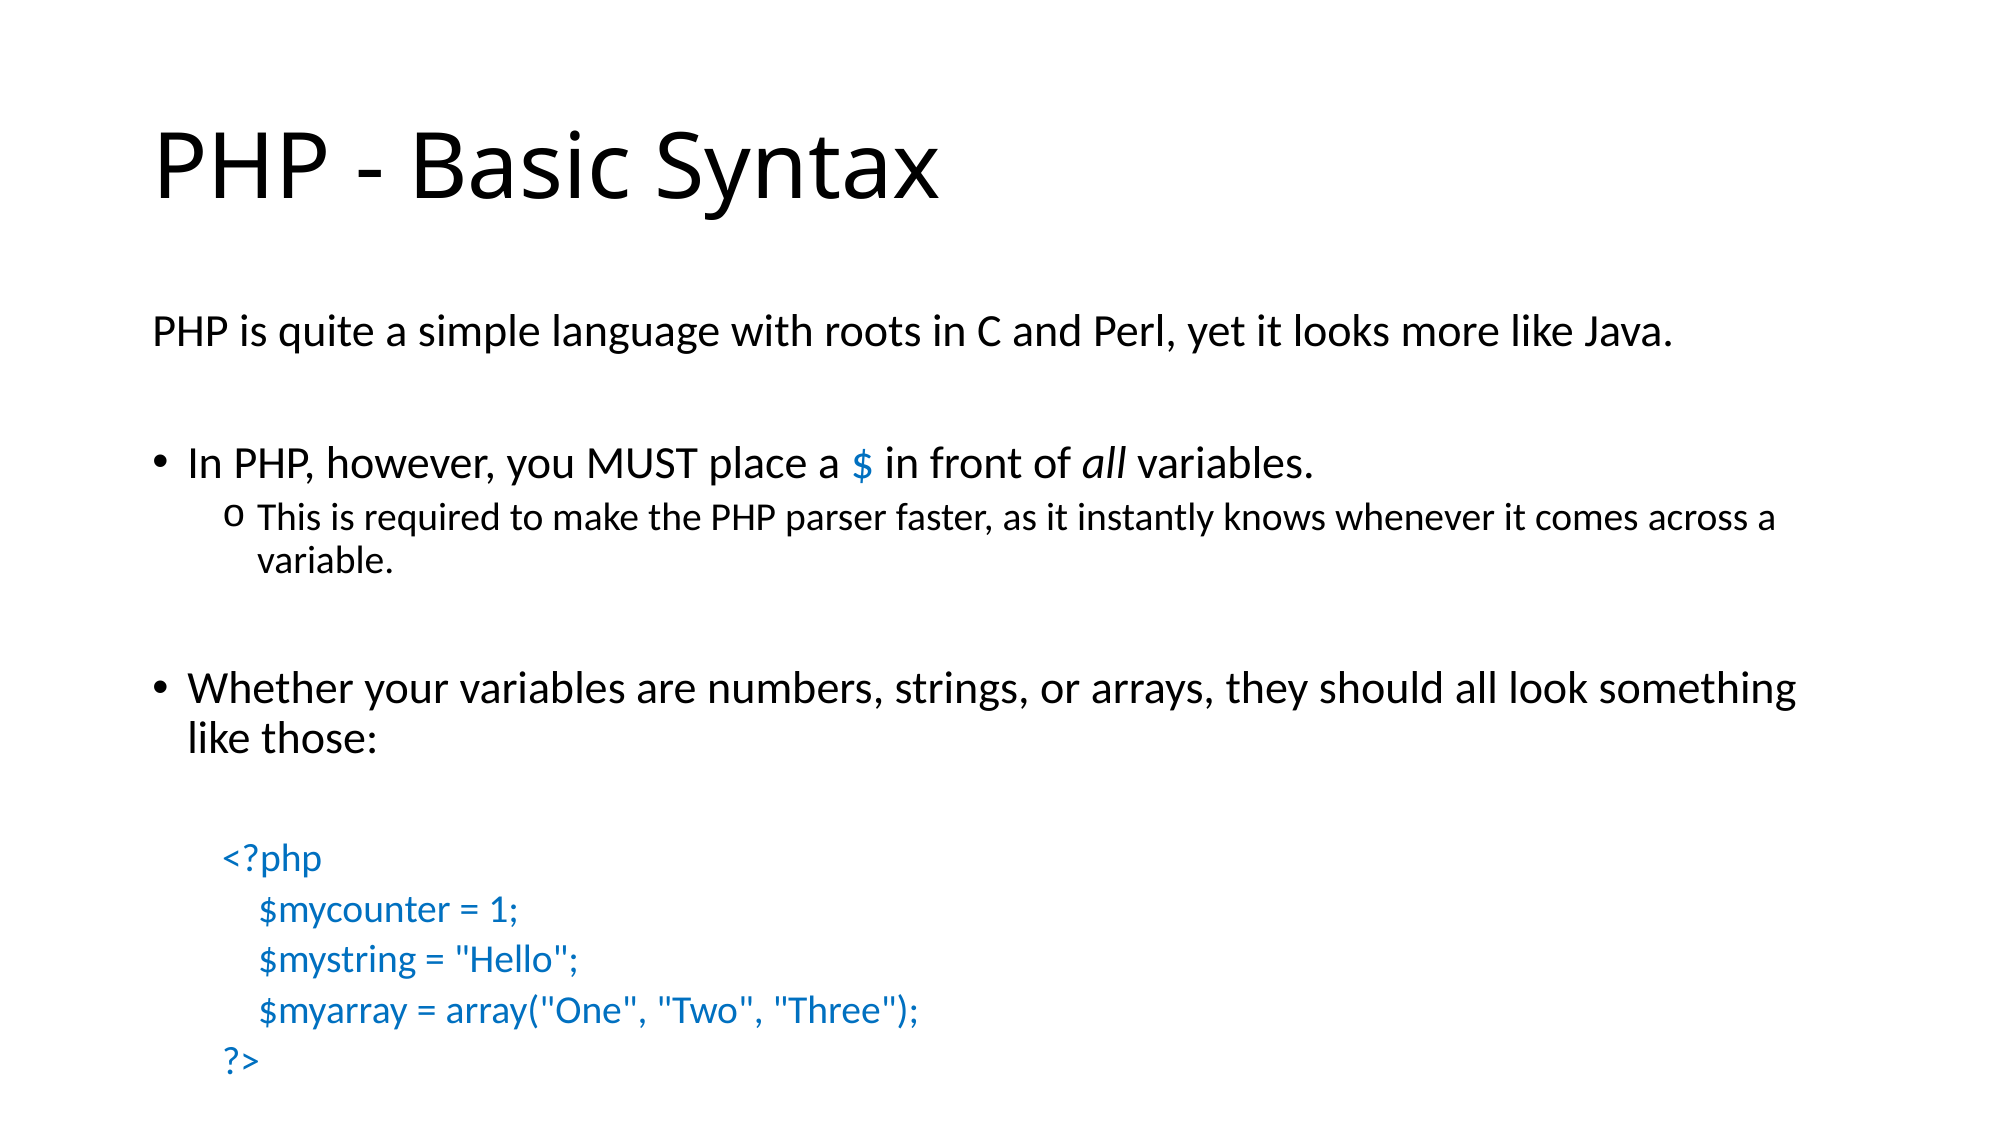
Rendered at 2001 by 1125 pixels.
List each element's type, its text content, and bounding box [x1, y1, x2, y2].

title PHP - Basic Syntax [137, 59, 1863, 278]
list PHP is quite a simple language with roots in C and Perl, yet it looks more like Java. In PHP, however, you MUST place a $ in front of all variables. This is required to make the PHP parser faster, as it instantly knows whenever it comes across a variable. Whether your variables are numbers, strings, or arrays, they should all look something like those: <?php $mycounter = 1; $mystring = "Hello"; $myarray = array("One", "Two", "Three"); ?> [137, 299, 1863, 1093]
